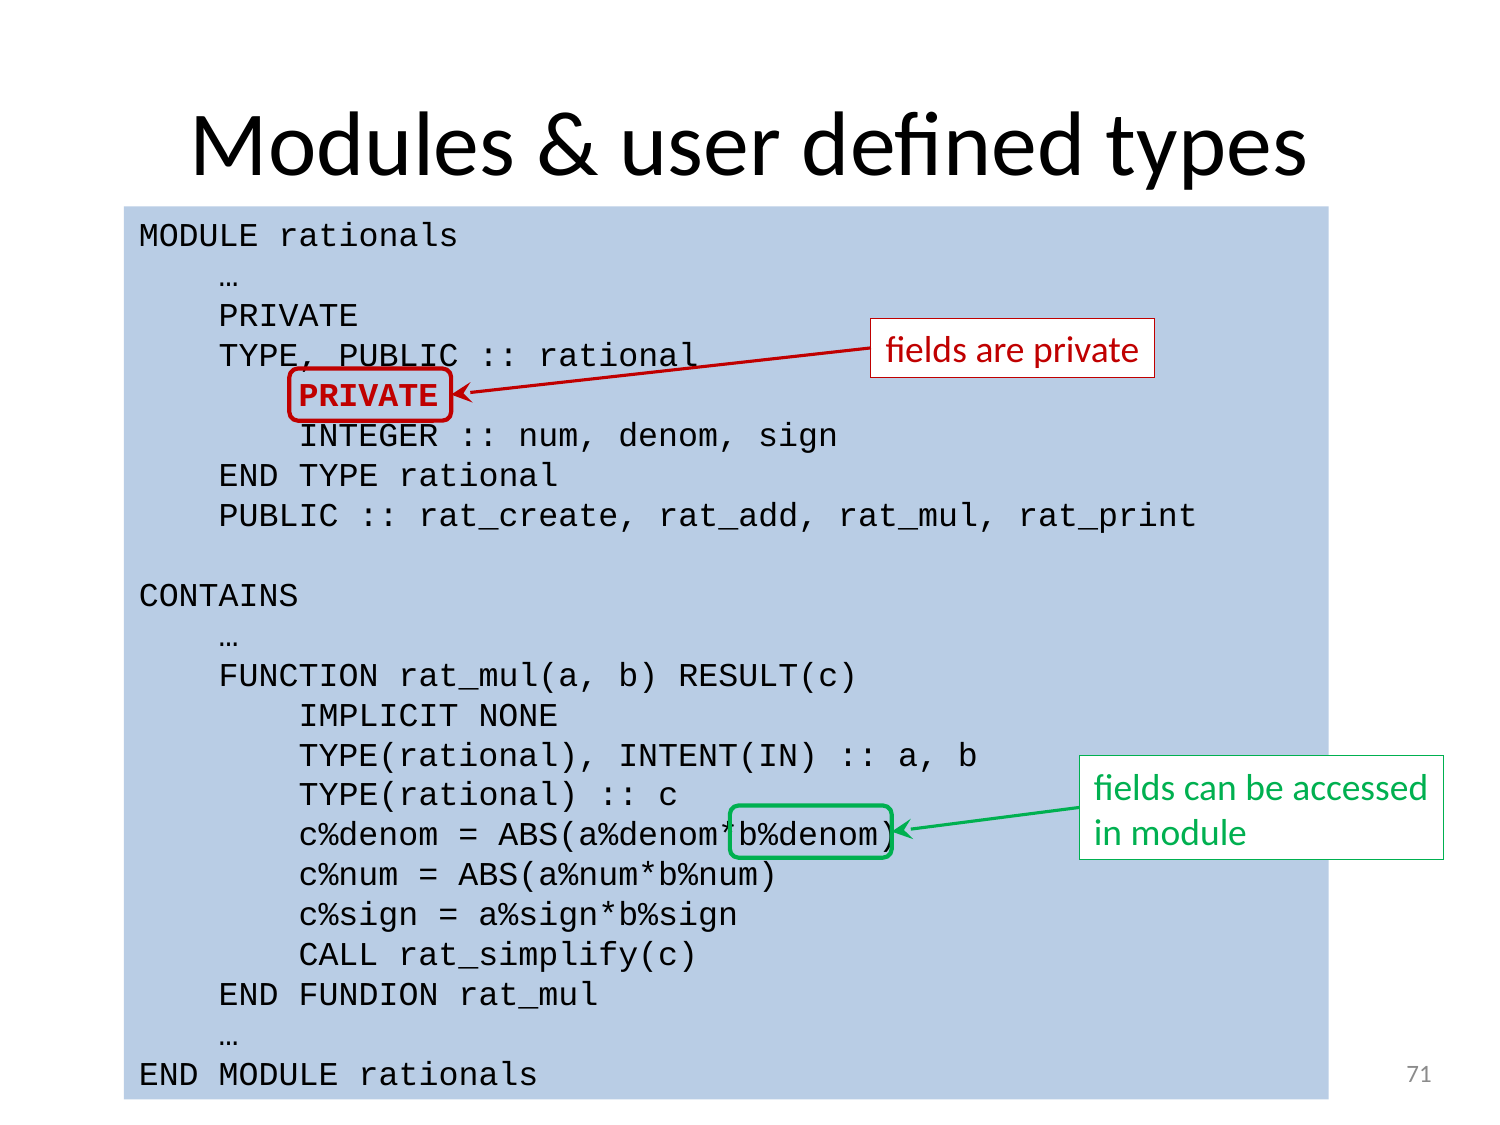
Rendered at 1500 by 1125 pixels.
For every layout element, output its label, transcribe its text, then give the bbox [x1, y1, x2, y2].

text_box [288, 317, 1157, 421]
title Modules & user defined types [75, 45, 1425, 233]
slide_number 71 [1096, 1042, 1447, 1103]
text_box MODULE rationals … PRIVATE TYPE, PUBLIC :: rational PRIVATE INTEGER :: num, denom, sign END TYPE rational PUBLIC :: rat_create, rat_add, rat_mul, rat_print CONTAINS … FUNCTION rat_mul(a, b) RESULT(c) IMPLICIT NONE TYPE(rational), INTENT(IN) :: a, b TYPE(rational) :: c c%denom = ABS(a%denom*b%denom) c%num = ABS(a%num*b%num) c%sign = a%sign*b%sign CALL rat_simplify(c) END FUNDION rat_mul … END MODULE rationals [123, 206, 1329, 1100]
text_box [729, 754, 1447, 862]
